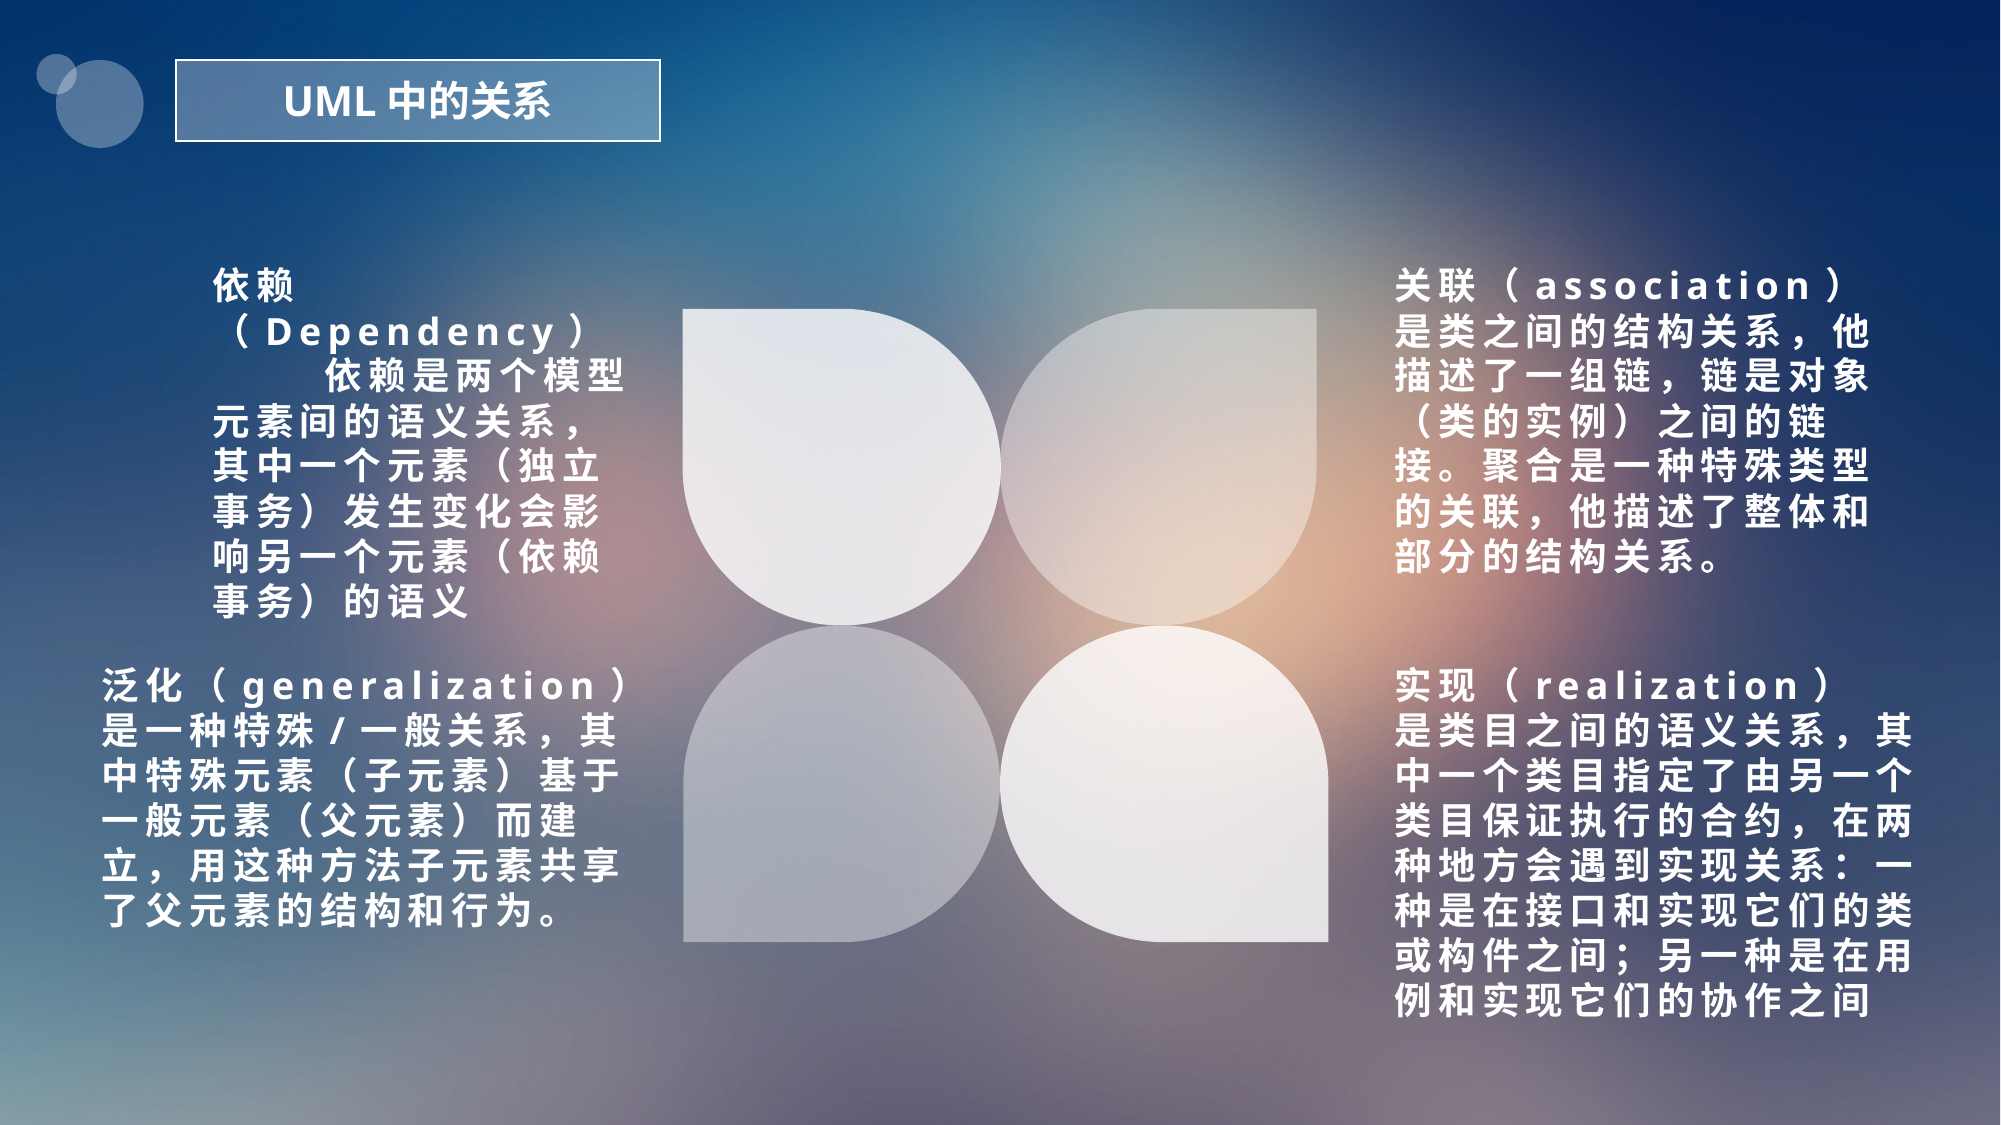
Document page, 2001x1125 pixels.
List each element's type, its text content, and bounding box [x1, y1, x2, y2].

text_box [1000, 625, 1329, 943]
text_box 关联（association） 是类之间的结构关系，他描述了一组链，链是对象（类的实例）之间的链接。聚合是一种特殊类型的关联，他描述了整体和部分的结构关系。 [1379, 255, 1899, 585]
text_box [1000, 308, 1317, 626]
picture [0, 0, 2001, 1125]
text_box UML中的关系 [161, 67, 675, 133]
text_box 泛化（generalization） 是一种特殊/一般关系，其中特殊元素（子元素）基于一般元素（父元素）而建立，用这种方法子元素共享了父元素的结构和行为。 [87, 654, 675, 940]
text_box 实现（realization） 是类目之间的语义关系，其中一个类目指定了由另一个类目保证执行的合约，在两种地方会遇到实现关系：一种是在接口和实现它们的类或构件之间；另一种是在用例和实现它们的协作之间 [1380, 654, 1970, 1030]
text_box [682, 308, 1001, 626]
text_box [683, 625, 1000, 943]
text_box [175, 59, 661, 67]
text_box [175, 133, 661, 142]
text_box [36, 53, 144, 149]
text_box 依赖（Dependency） 依赖是两个模型元素间的语义关系，其中一个元素（独立事务）发生变化会影响另一个元素（依赖事务）的语义 [197, 255, 661, 630]
